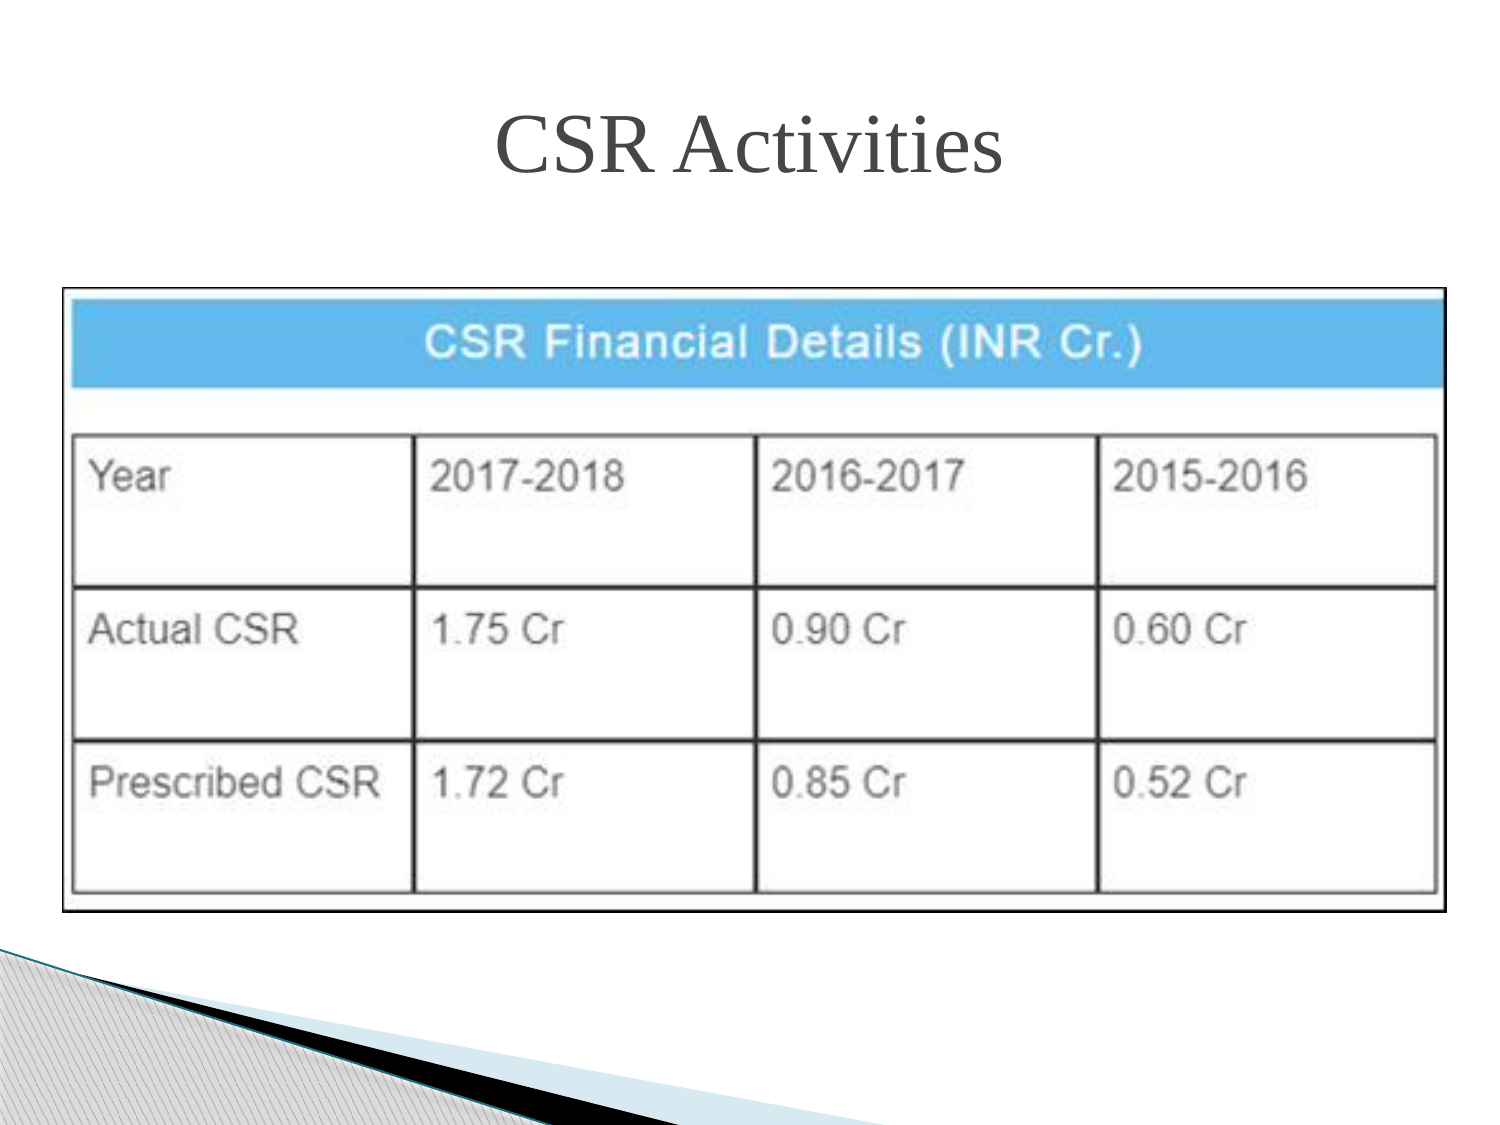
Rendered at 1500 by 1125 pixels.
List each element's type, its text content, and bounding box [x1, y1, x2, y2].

picture [62, 287, 1447, 913]
title CSR Activities [75, 45, 1425, 233]
